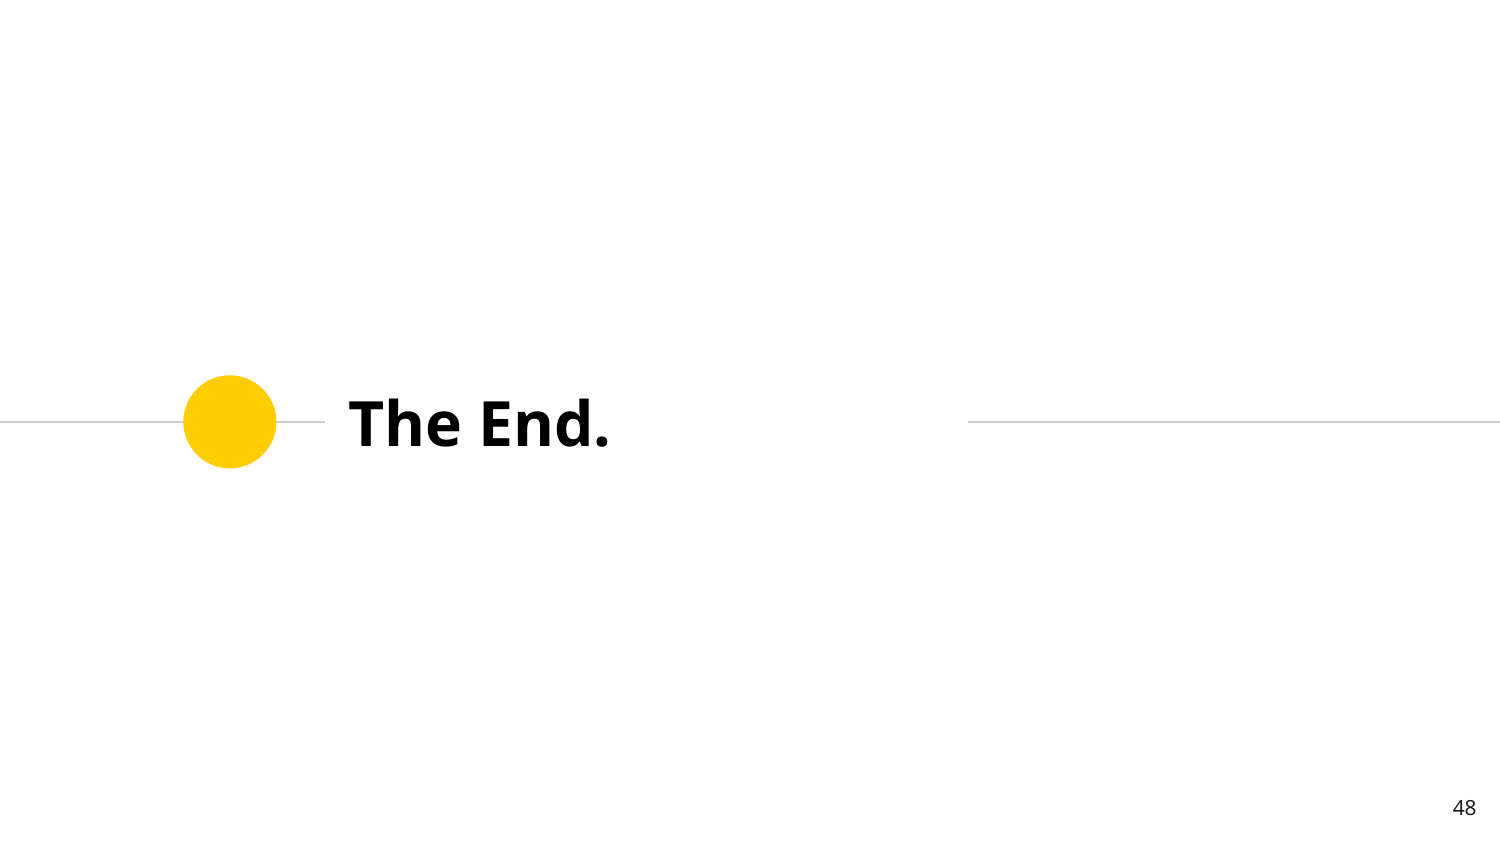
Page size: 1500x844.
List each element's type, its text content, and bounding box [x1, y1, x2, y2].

title The End. [333, 317, 955, 475]
text_box [186, 375, 276, 468]
slide_number ‹#› [1401, 779, 1492, 844]
